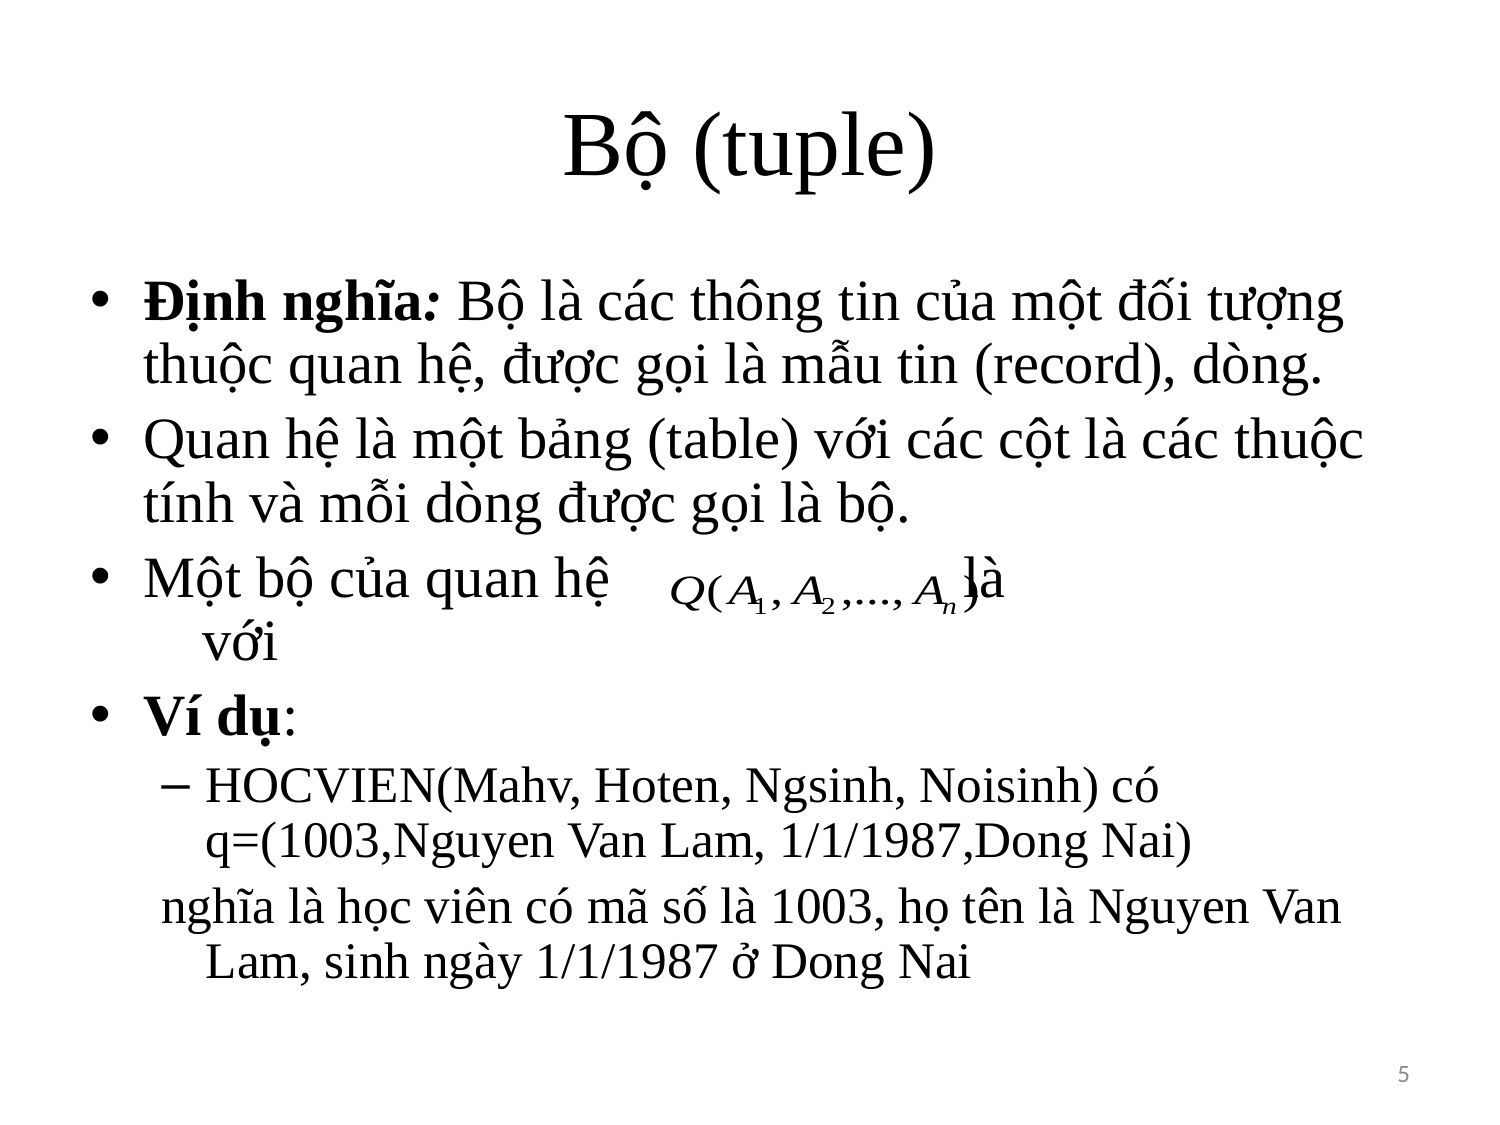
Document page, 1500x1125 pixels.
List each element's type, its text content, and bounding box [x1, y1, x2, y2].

list Định nghĩa: Bộ là các thông tin của một đối tượng thuộc quan hệ, được gọi là mẫu tin (record), dòng. Quan hệ là một bảng (table) với các cột là các thuộc tính và mỗi dòng được gọi là bộ. Một bộ của quan hệ là với Ví dụ: HOCVIEN(Mahv, Hoten, Ngsinh, Noisinh) có q=(1003,Nguyen Van Lam, 1/1/1987,Dong Nai) nghĩa là học viên có mã số là 1003, họ tên là Nguyen Van Lam, sinh ngày 1/1/1987 ở Dong Nai [75, 262, 1425, 1005]
title Bộ (tuple) [75, 45, 1425, 233]
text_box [662, 562, 988, 626]
slide_number 5 [1074, 1042, 1425, 1103]
